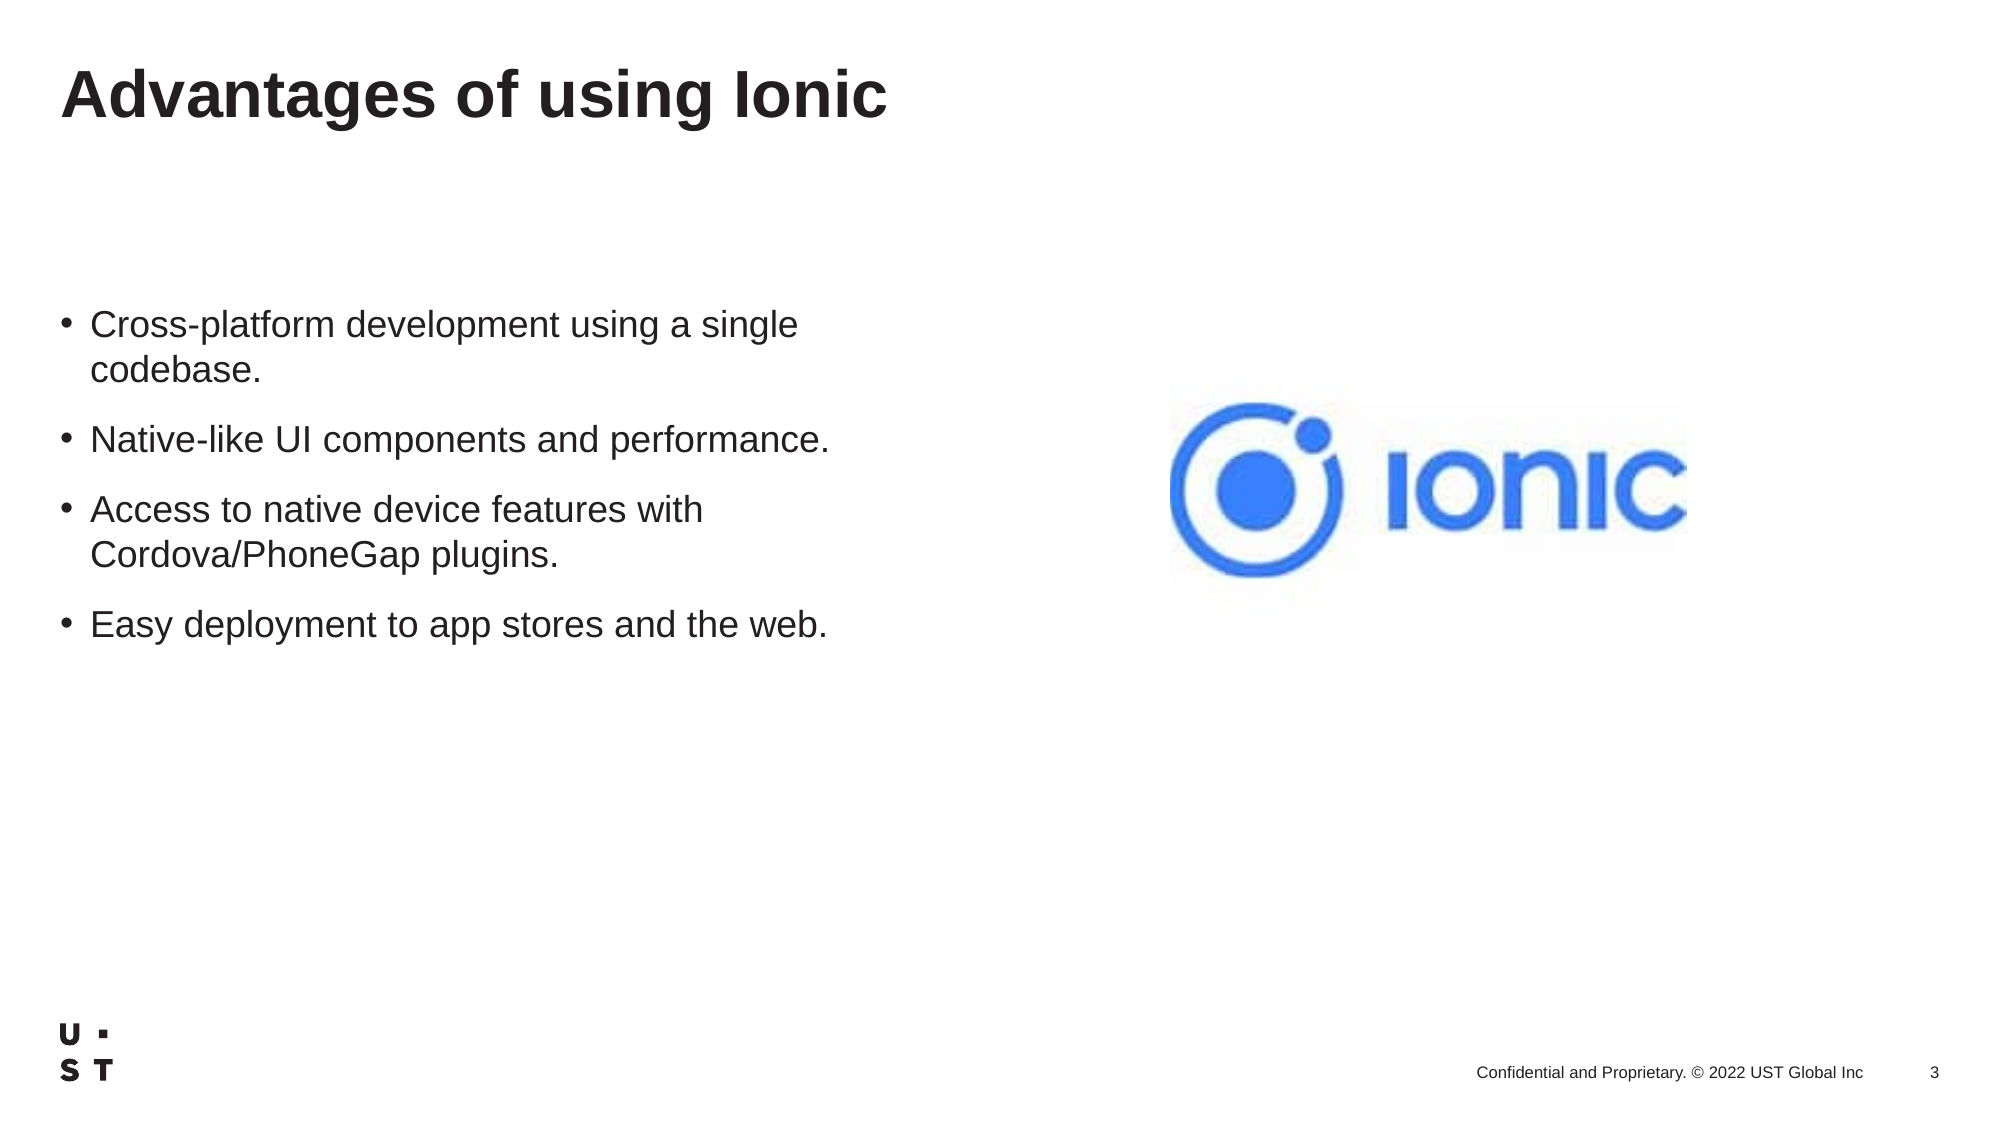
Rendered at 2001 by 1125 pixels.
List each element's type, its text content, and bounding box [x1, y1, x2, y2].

list Cross-platform development using a single codebase. Native-like UI components and performance. Access to native device features with Cordova/PhoneGap plugins. Easy deployment to app stores and the web. [60, 299, 975, 998]
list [1169, 310, 1688, 672]
title Advantages of using Ionic [60, 60, 1940, 210]
